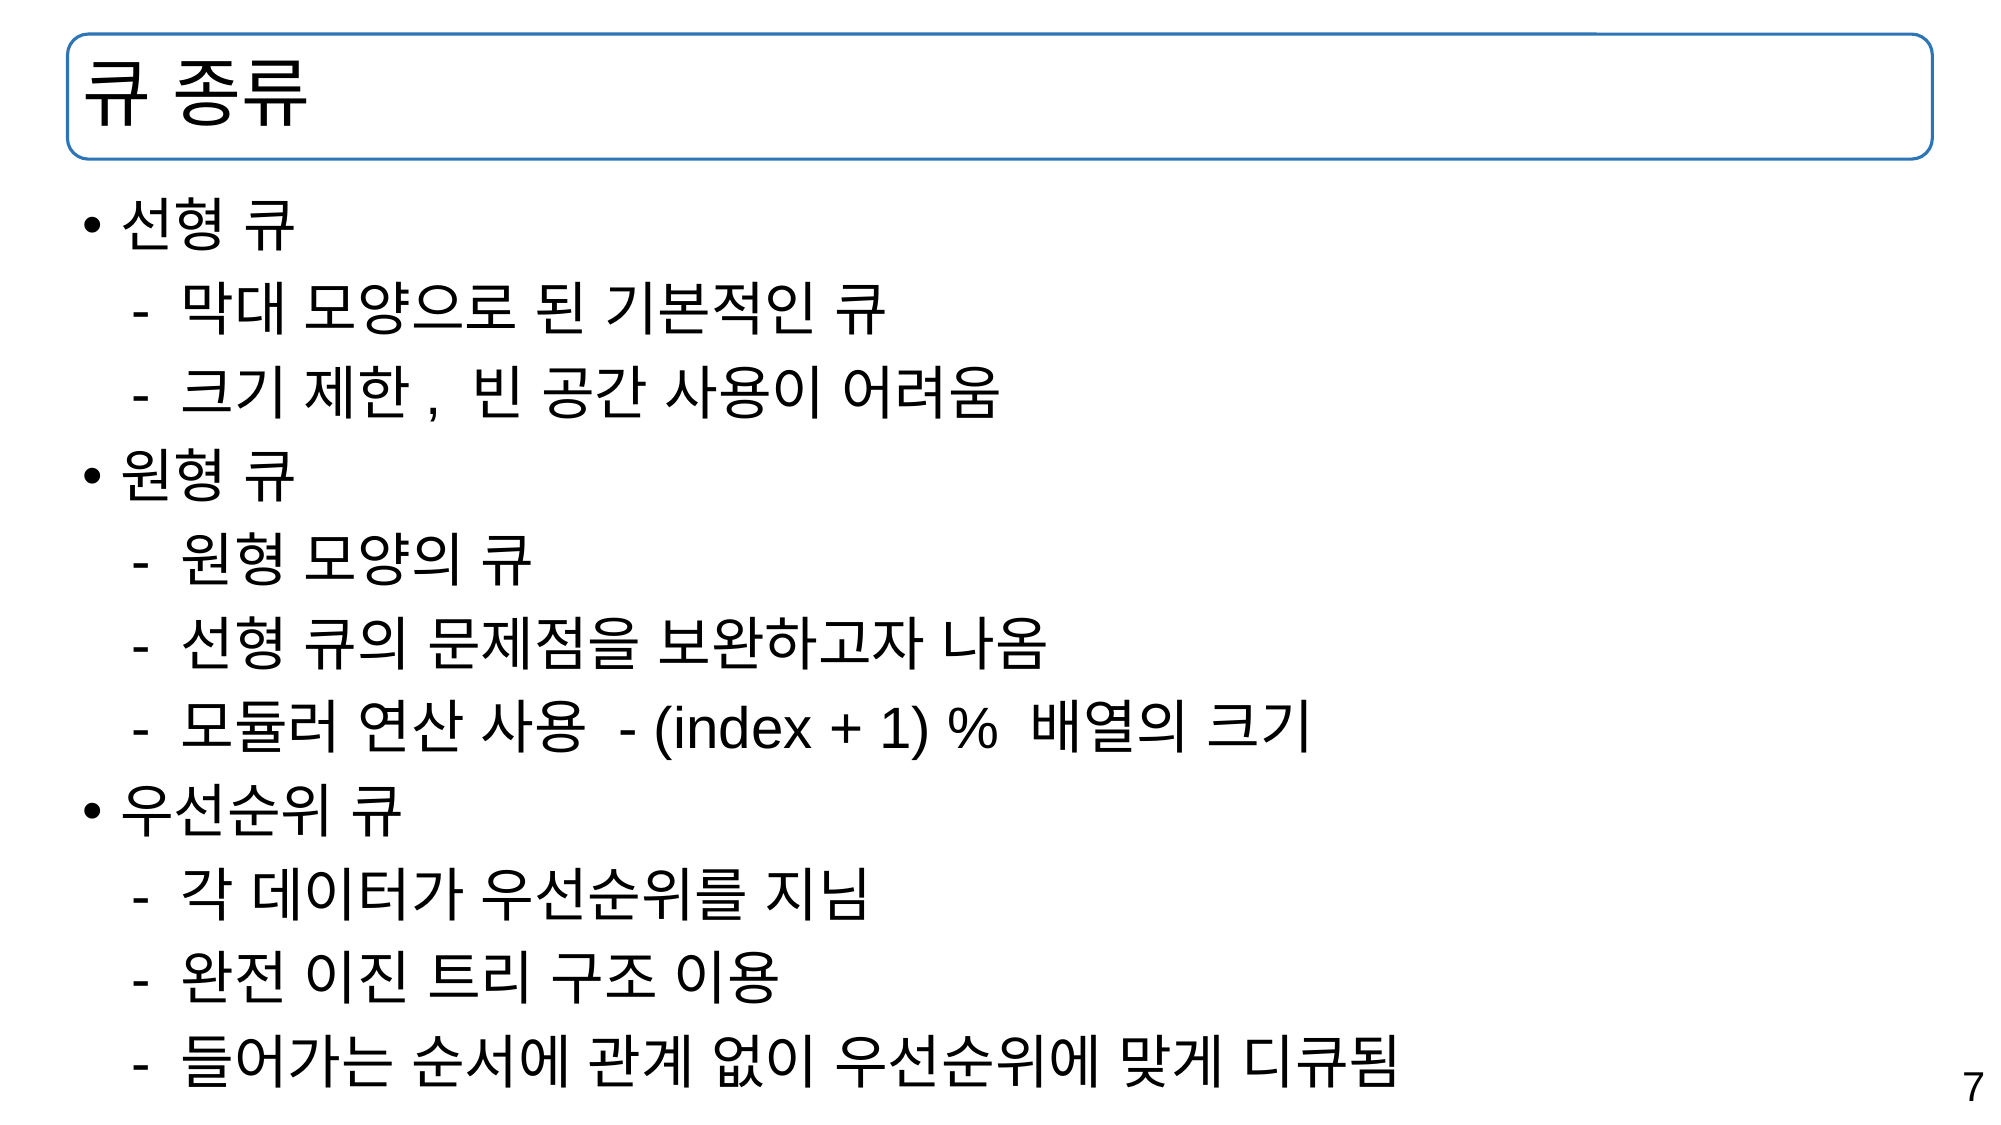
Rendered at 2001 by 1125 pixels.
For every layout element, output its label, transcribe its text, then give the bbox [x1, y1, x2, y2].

title 큐 종류 [67, 34, 1933, 160]
list 선형 큐 - 막대 모양으로 된 기본적인 큐 - 크기 제한, 빈 공간 사용이 어려움 원형 큐 - 원형 모양의 큐 - 선형 큐의 문제점을 보완하고자 나옴 - 모듈러 연산 사용 - (index + 1) % 배열의 크기 우선순위 큐 - 각 데이터가 우선순위를 지님 - 완전 이진 트리 구조 이용 - 들어가는 순서에 관계 없이 우선순위에 맞게 디큐됨 [67, 189, 1933, 1109]
